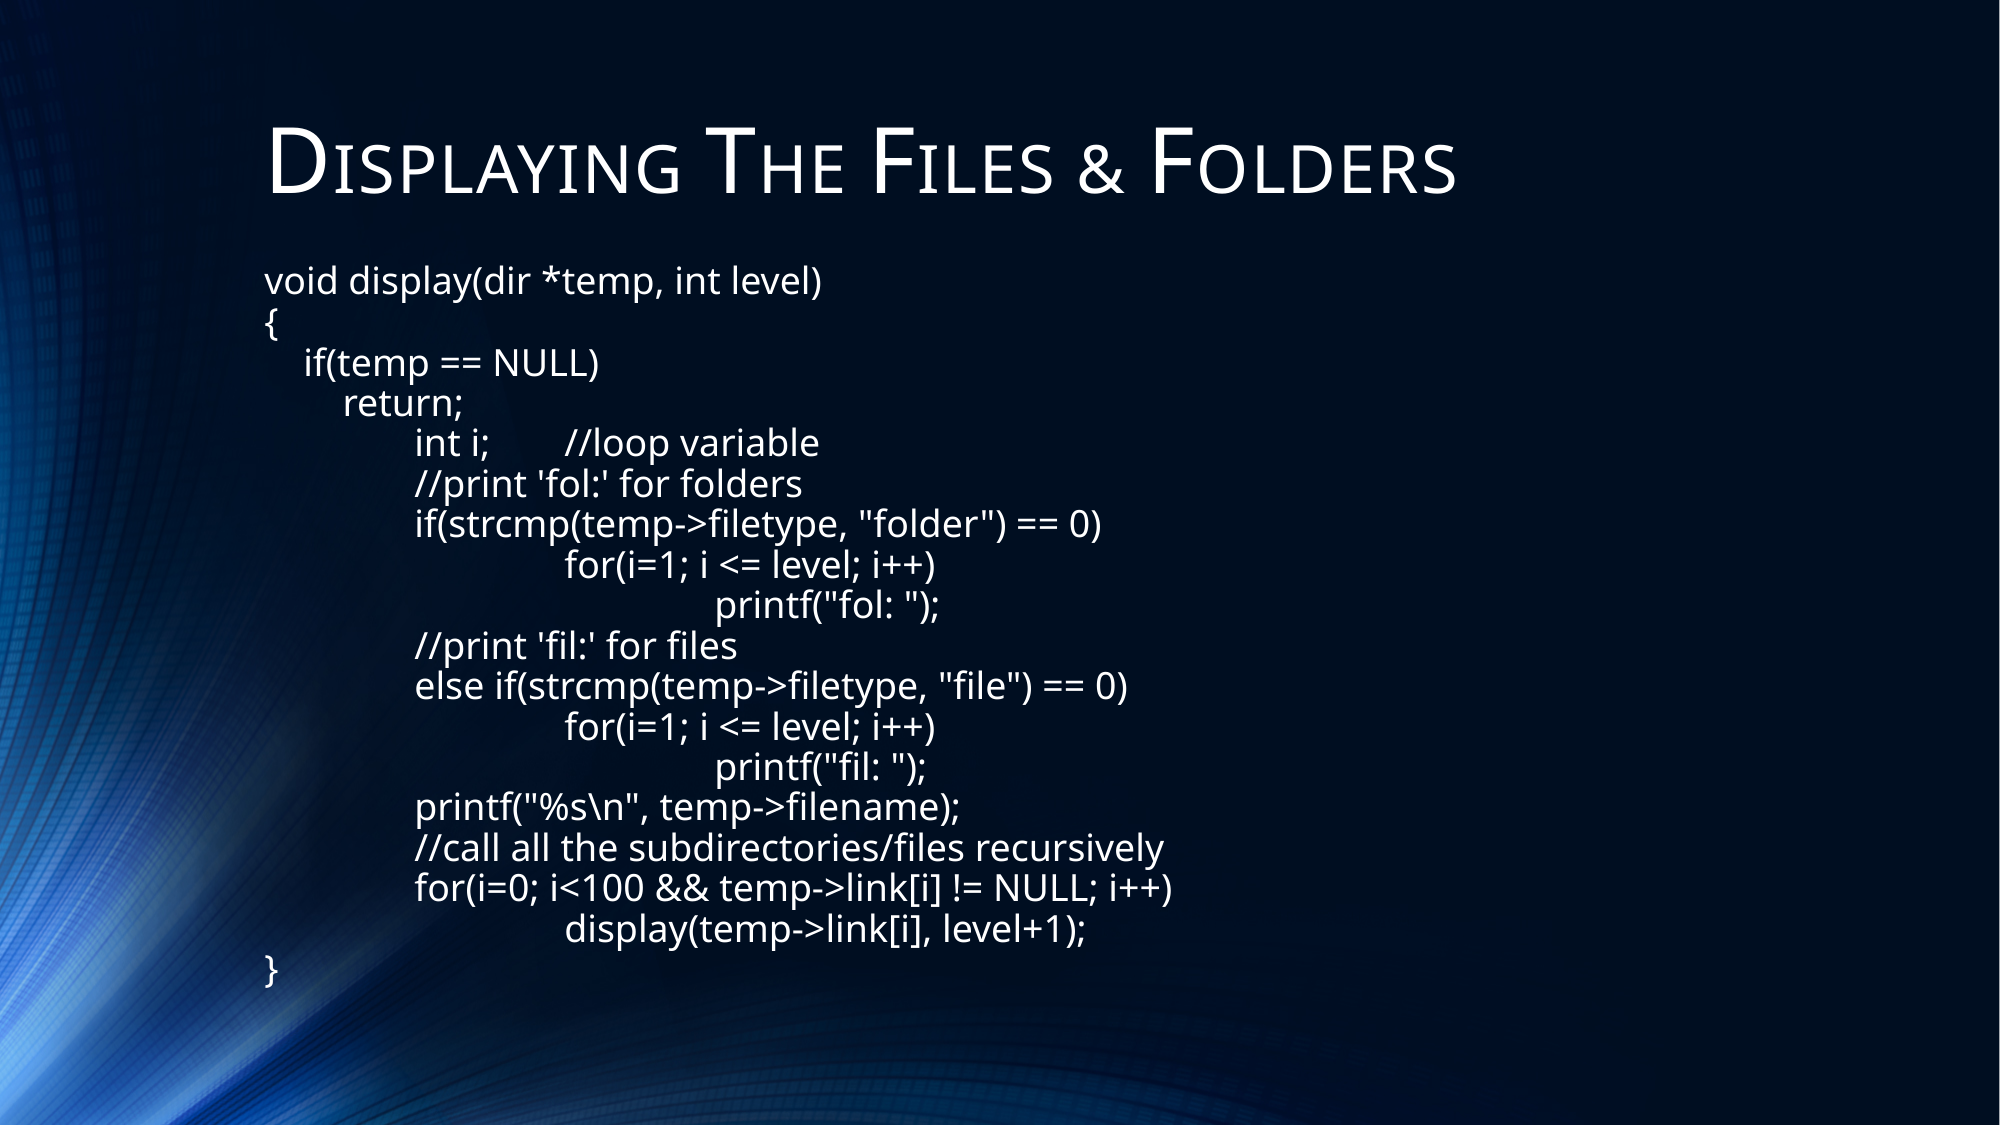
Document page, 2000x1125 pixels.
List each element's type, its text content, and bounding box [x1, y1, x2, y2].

text_box void display(dir *temp, int level) { if(temp == NULL) return; int i; //loop variable //print 'fol:' for folders if(strcmp(temp->filetype, "folder") == 0) for(i=1; i <= level; i++) printf("fol: "); //print 'fil:' for files else if(strcmp(temp->filetype, "file") == 0) for(i=1; i <= level; i++) printf("fil: "); printf("%s\n", temp->filename); //call all the subdirectories/files recursively for(i=0; i<100 && temp->link[i] != NULL; i++) display(temp->link[i], level+1); } [249, 255, 1827, 1059]
picture [0, 0, 2000, 1125]
title DISPLAYING THE FILES & FOLDERS [249, 0, 1750, 221]
